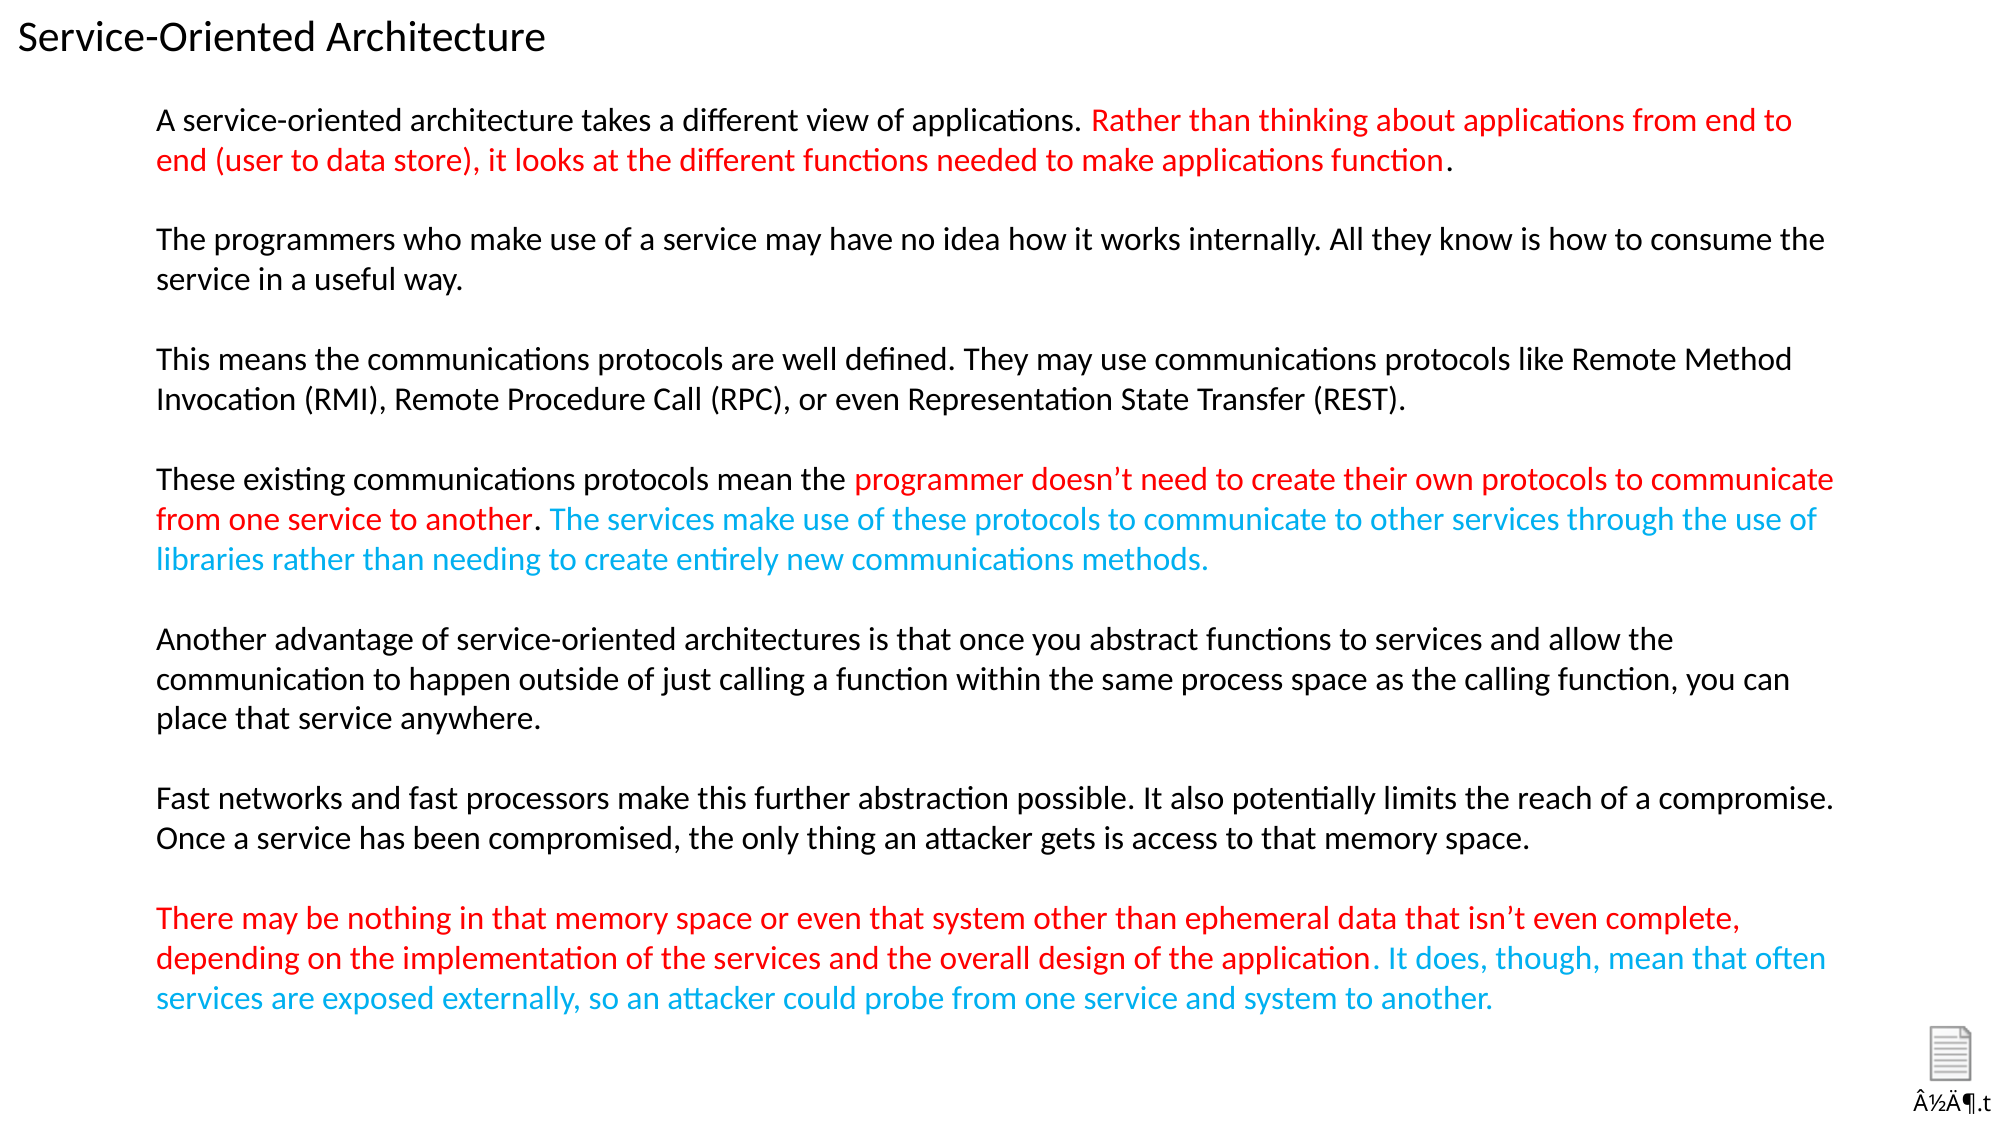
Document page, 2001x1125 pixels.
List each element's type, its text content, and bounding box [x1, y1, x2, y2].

text_box A service-oriented architecture takes a different view of applications. Rather than thinking about applications from end to end (user to data store), it looks at the different functions needed to make applications function. The programmers who make use of a service may have no idea how it works internally. All they know is how to consume the service in a useful way. This means the communications protocols are well defined. They may use communications protocols like Remote Method Invocation (RMI), Remote Procedure Call (RPC), or even Representation State Transfer (REST). These existing communications protocols mean the programmer doesn’t need to create their own protocols to communicate from one service to another. The services make use of these protocols to communicate to other services through the use of libraries rather than needing to create entirely new communications methods. Another advantage of service-oriented architectures is that once you abstract functions to services and allow the communication to happen outside of just calling a function within the same process space as the calling function, you can place that service anywhere. Fast networks and fast processors make this further abstraction possible. It also potentially limits the reach of a compromise. Once a service has been compromised, the only thing an attacker gets is access to that memory space. There may be nothing in that memory space or even that system other than ephemeral data that isn’t even complete, depending on the implementation of the services and the overall design of the application. It does, though, mean that often services are exposed externally, so an attacker could probe from one service and system to another. [141, 90, 1859, 1024]
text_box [1901, 1022, 2000, 1125]
text_box Service-Oriented Architecture [3, 0, 572, 68]
